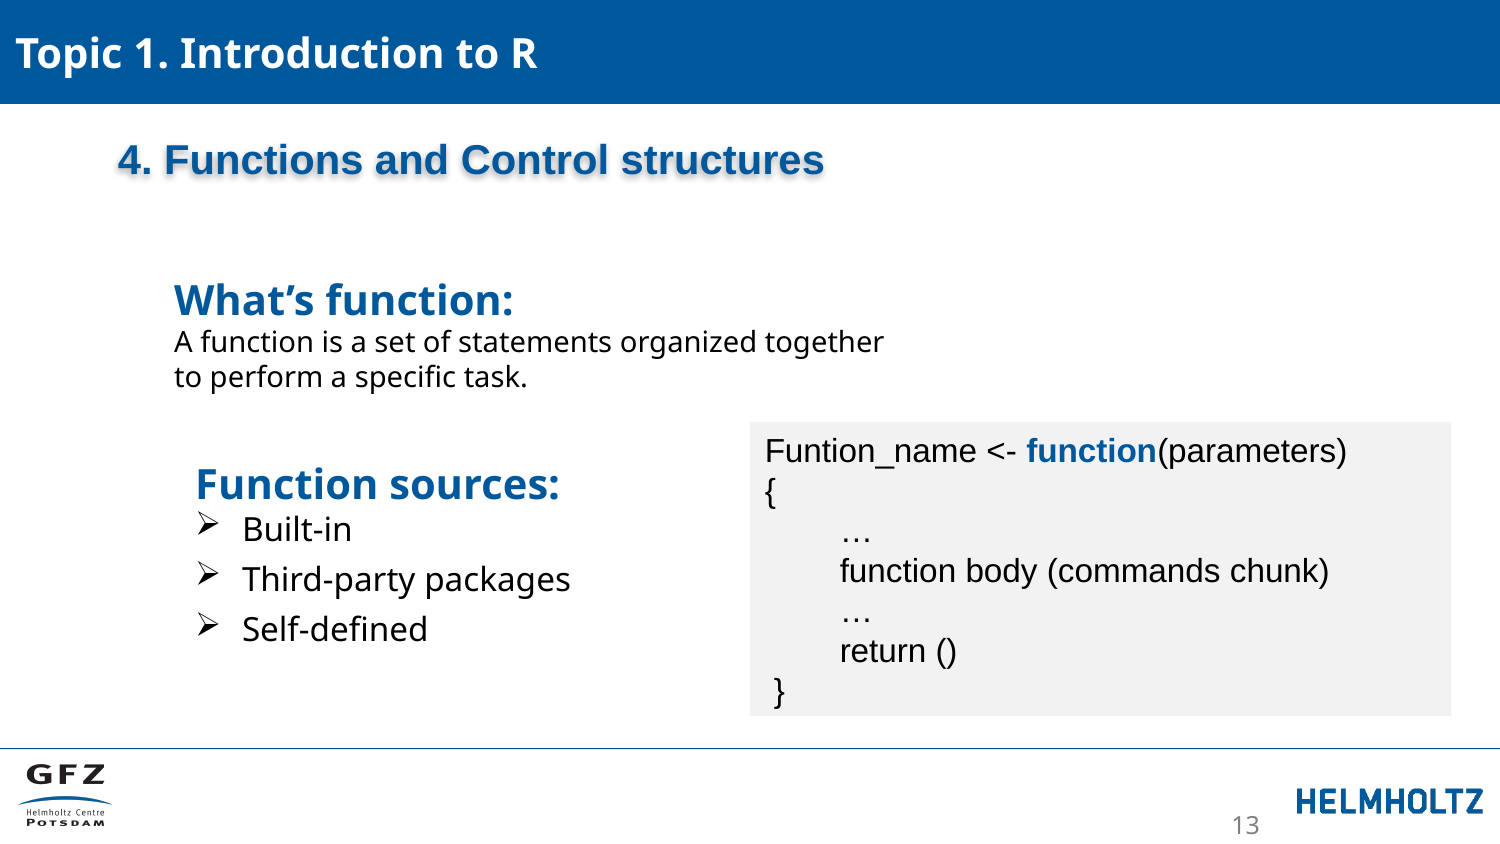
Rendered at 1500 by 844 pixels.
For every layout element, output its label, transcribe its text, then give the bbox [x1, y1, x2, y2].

text_box What’s function: A function is a set of statements organized together to perform a specific task. [159, 266, 910, 401]
picture [1296, 787, 1483, 814]
text_box Function sources: Built-in Third-party packages Self-defined [180, 450, 587, 656]
slide_number 13 [1137, 801, 1275, 844]
text_box 4. Functions and Control structures [103, 125, 841, 191]
text_box Funtion_name <- function(parameters) { … function body (commands chunk) … return () } [750, 421, 1452, 716]
text_box Topic 1. Introduction to R [0, 0, 1500, 103]
